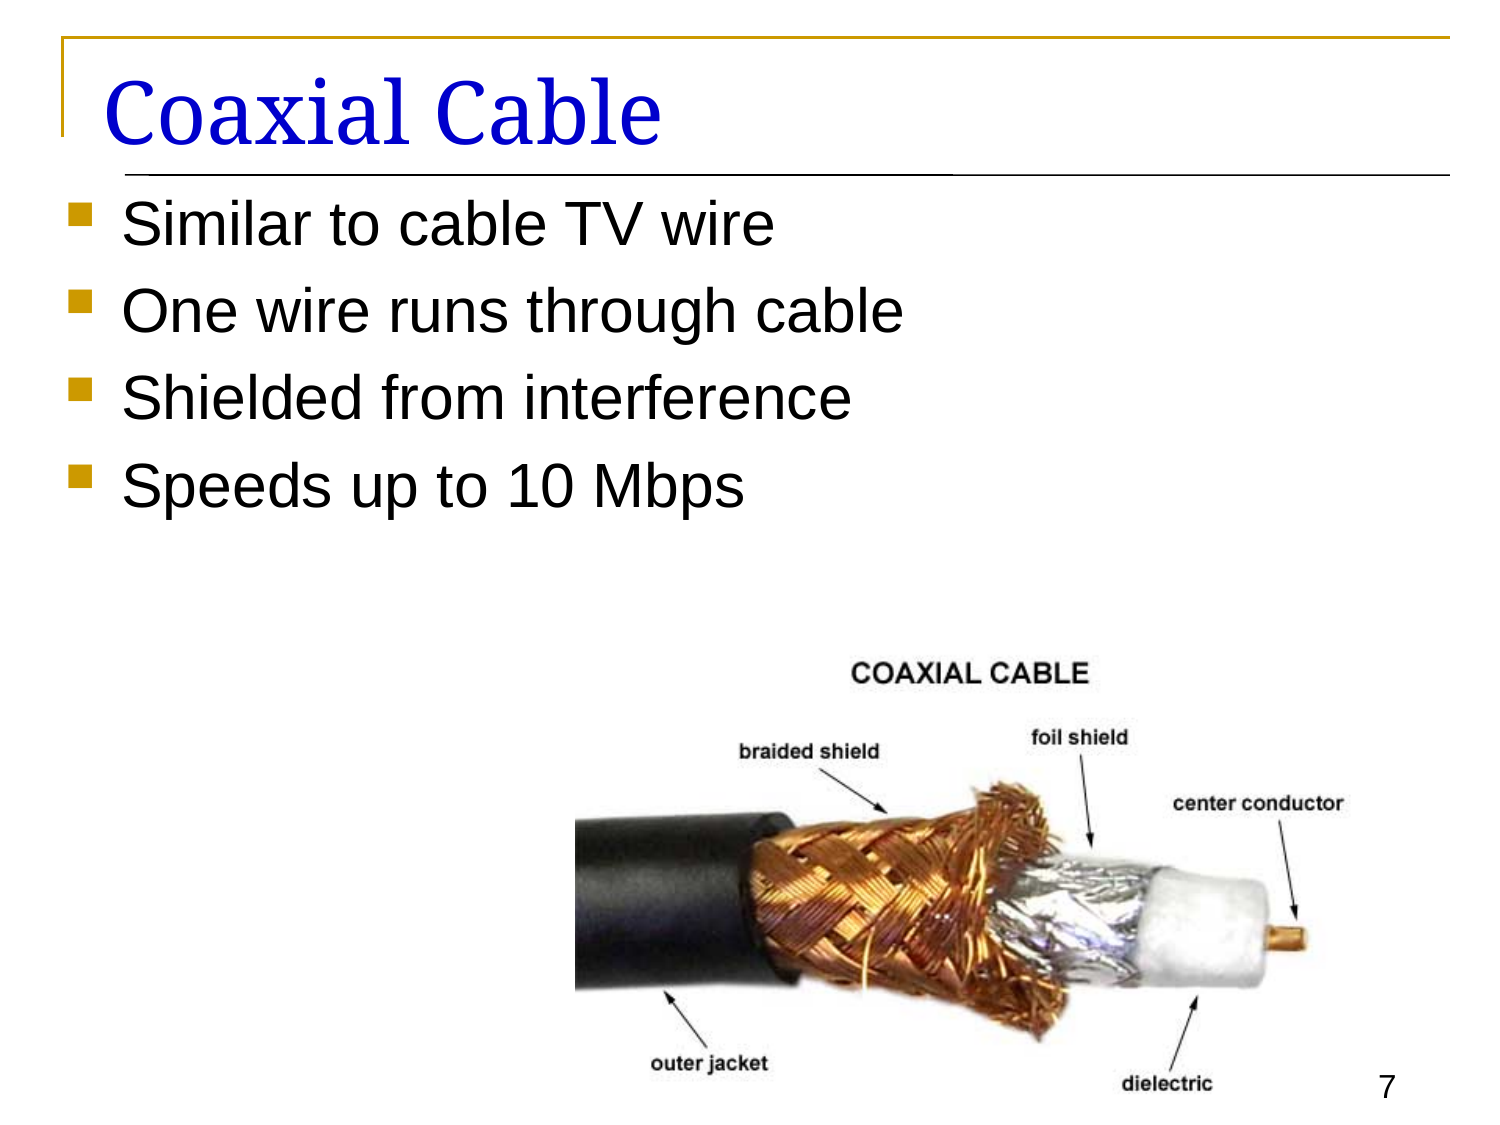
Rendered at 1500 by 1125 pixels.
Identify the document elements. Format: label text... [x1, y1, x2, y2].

list Similar to cable TV wire One wire runs through cable Shielded from interference Speeds up to 10 Mbps [49, 174, 1213, 1076]
title Coaxial Cable [87, 49, 1451, 163]
picture [574, 643, 1357, 1113]
